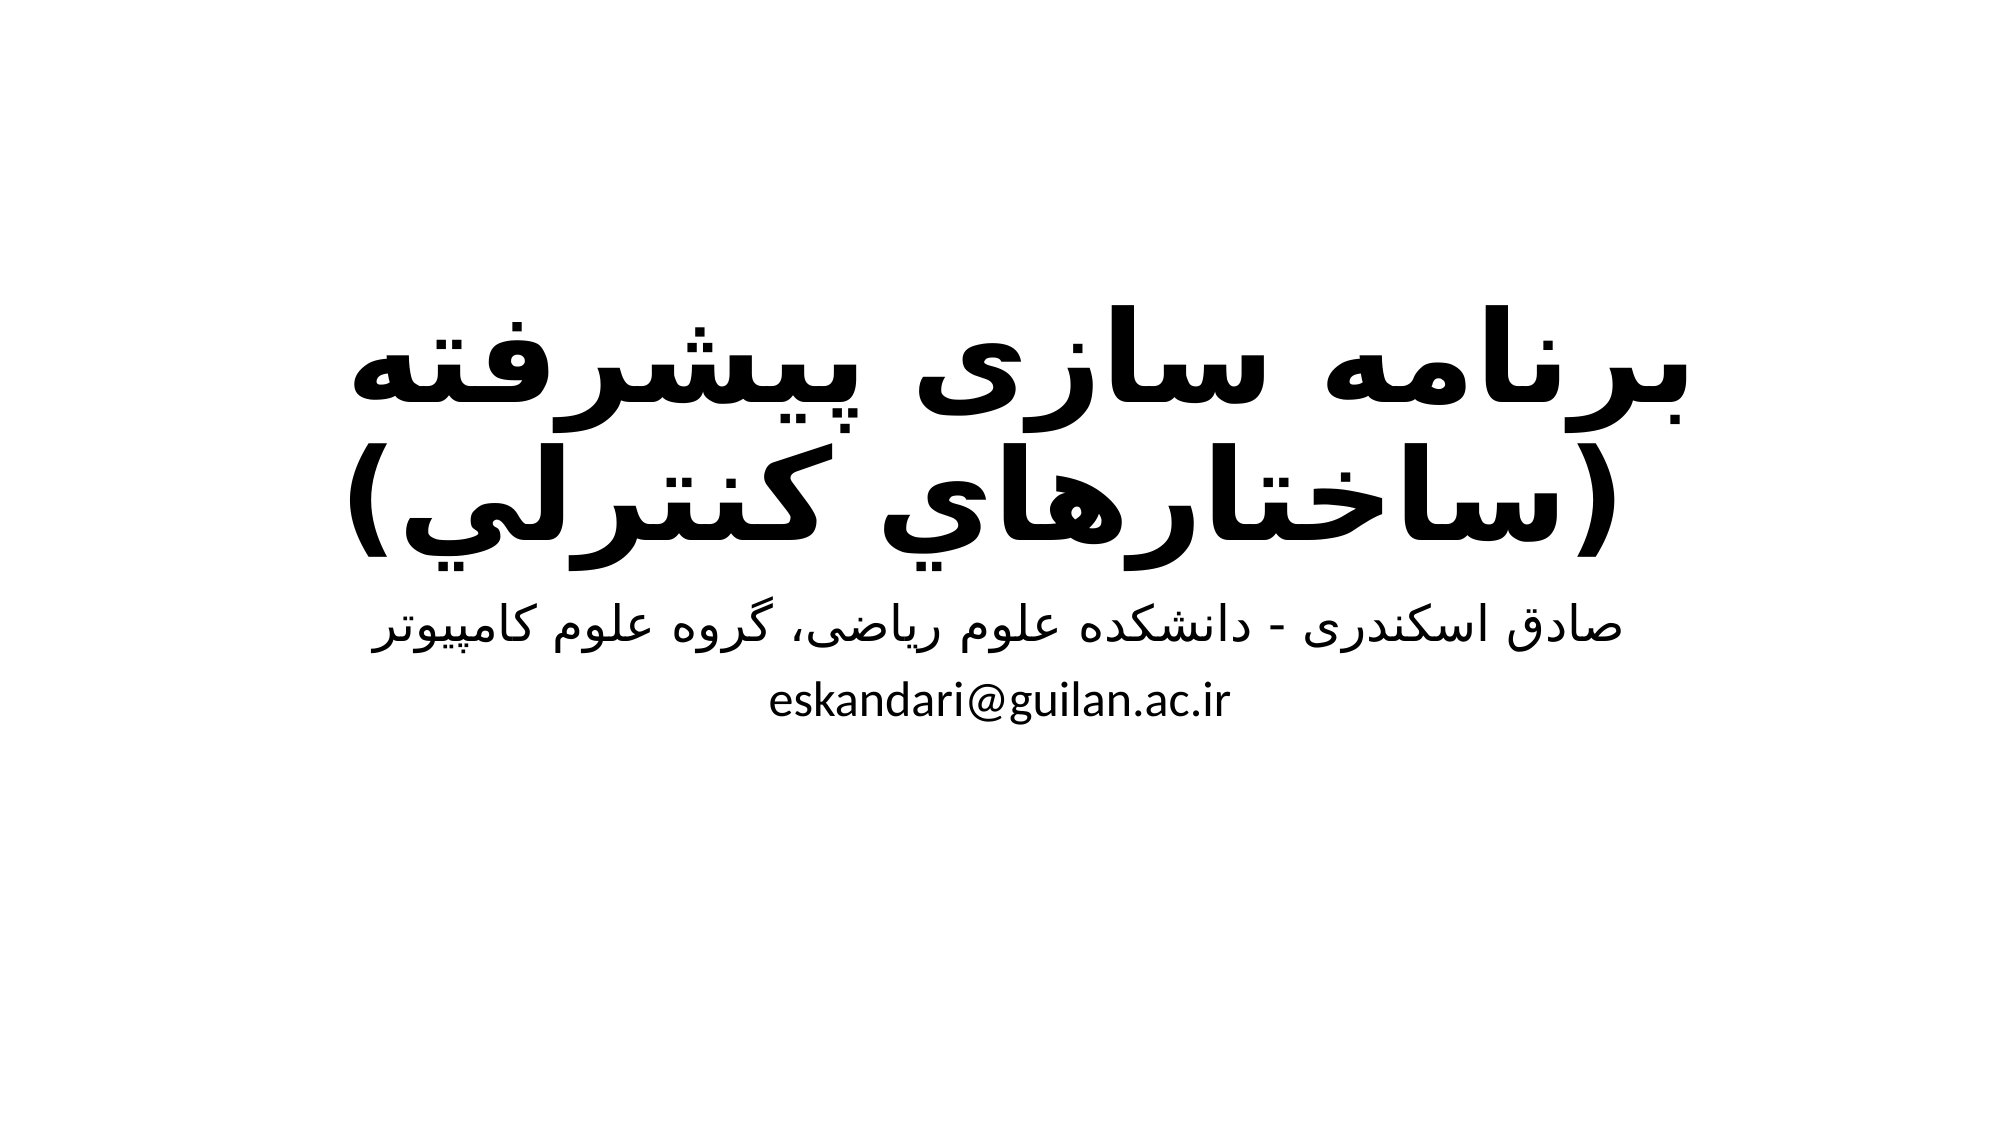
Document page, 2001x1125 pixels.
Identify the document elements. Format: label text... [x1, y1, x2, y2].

subtitle صادق اسکندری - دانشکده علوم ریاضی، گروه علوم کامپیوتر eskandari@guilan.ac.ir [249, 590, 1750, 863]
title برنامه سازی پیشرفته (ساختارهاي كنترلي) [249, 184, 1750, 576]
